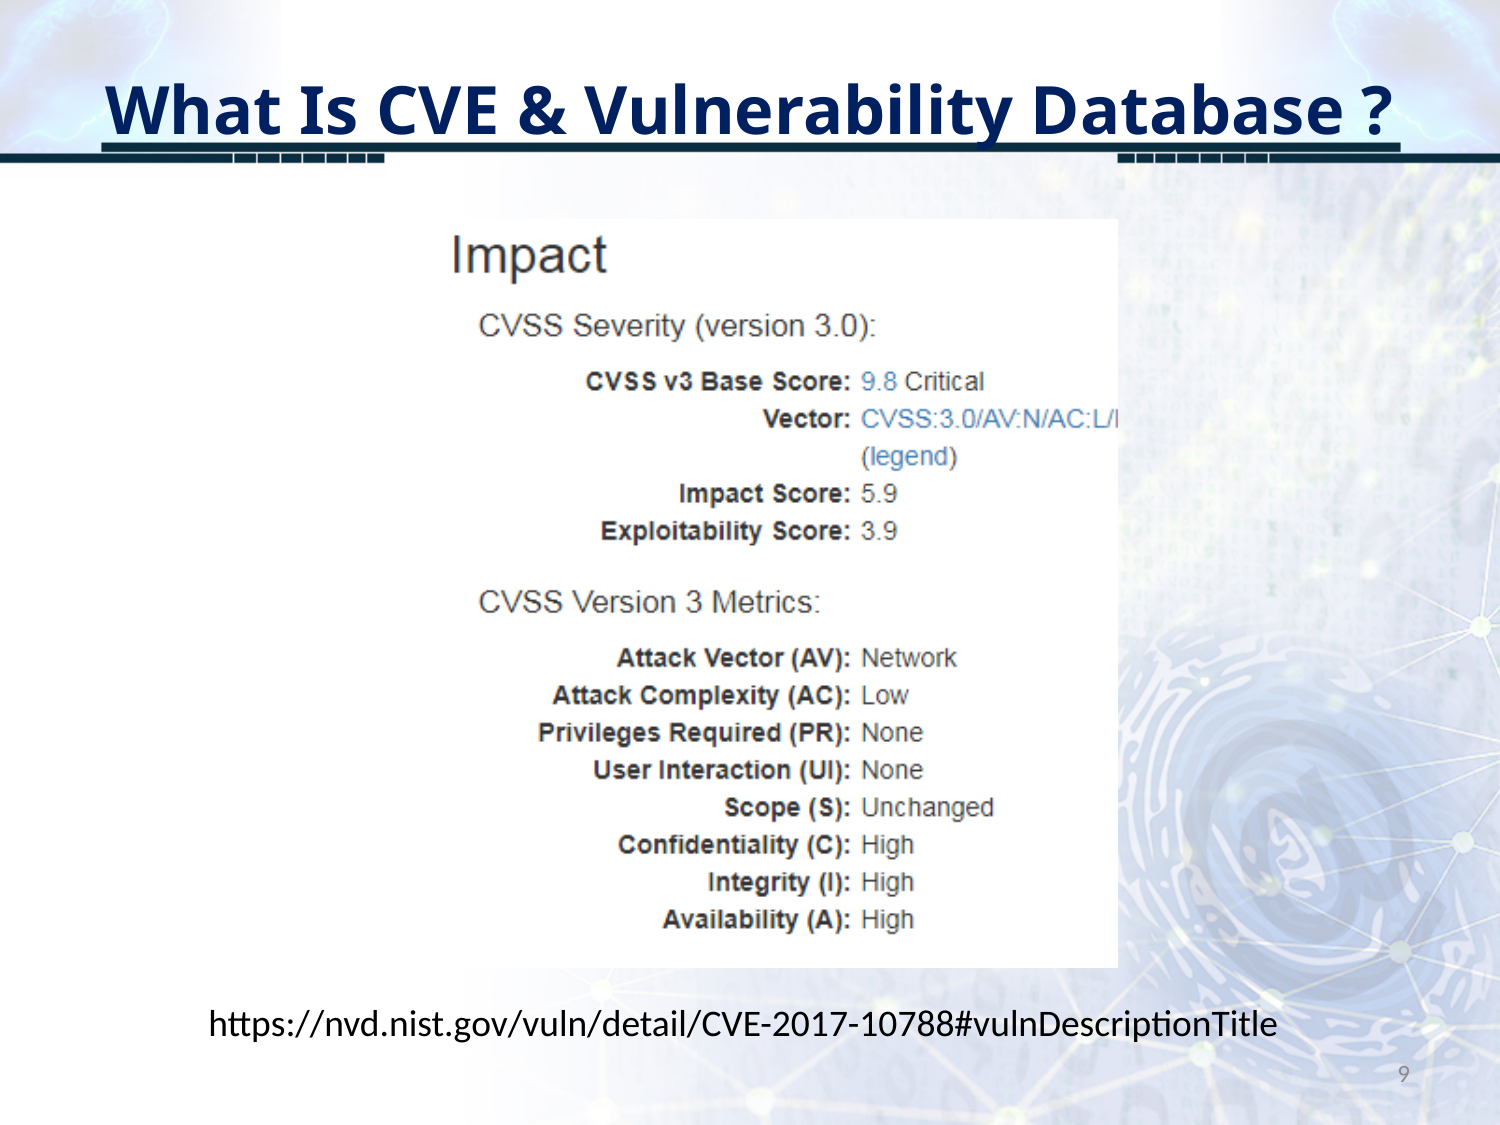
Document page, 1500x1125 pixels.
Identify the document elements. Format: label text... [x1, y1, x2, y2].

title What Is CVE & Vulnerability Database ? [75, 34, 1425, 182]
picture [0, 0, 1500, 1125]
text_box https://nvd.nist.gov/vuln/detail/CVE-2017-10788#vulnDescriptionTitle [193, 991, 1379, 1052]
slide_number 9 [1074, 1042, 1425, 1103]
